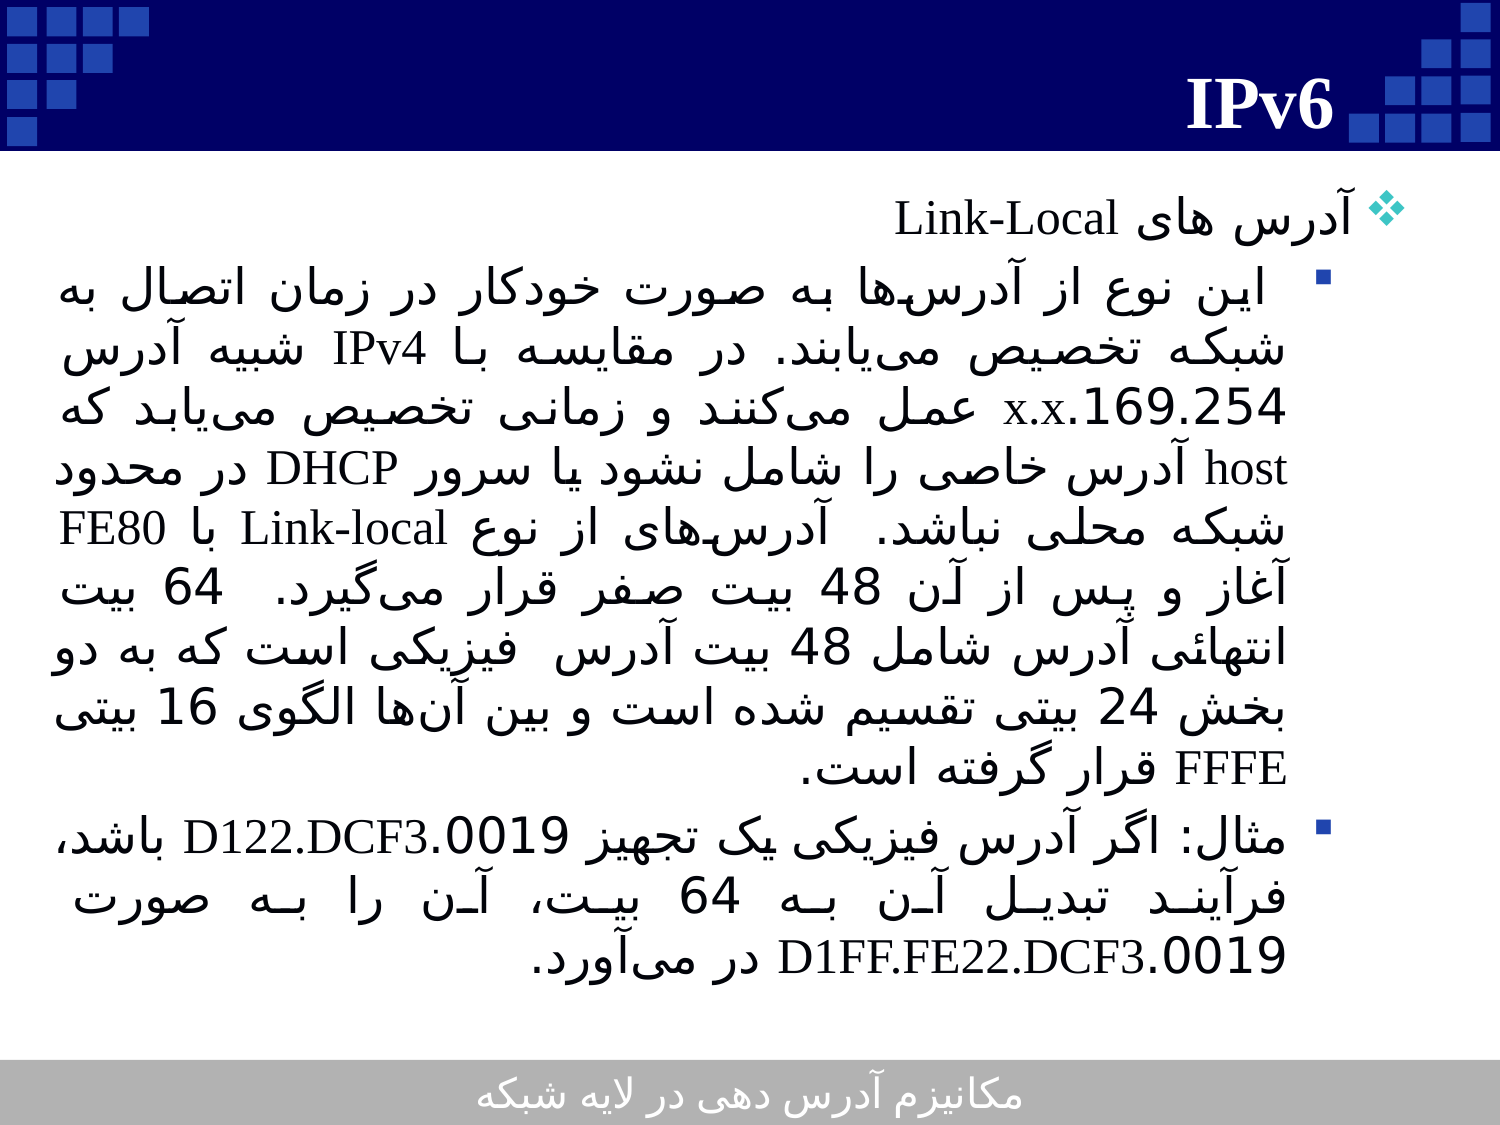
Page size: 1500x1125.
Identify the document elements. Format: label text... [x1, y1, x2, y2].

list آدرس های Link-Local این نوع از آدرس‌ها به صورت خودکار در زمان اتصال به شبکه تخصیص می‌یابند. در مقایسه با IPv4 شبیه آدرس 169.254.x.x عمل می‌کنند و زمانی تخصیص می‌یابد که host آدرس خاصی را شامل نشود یا سرور DHCP در محدود شبکه محلی نباشد. آدرس‌های از نوع Link-local با FE80 آغاز و پس از آن 48 بیت صفر قرار می‌گیرد. 64 بیت انتهائی آدرس شامل 48 بیت آدرس فیزیکی است که به دو بخش 24 بیتی تقسیم شده است و بین آن‌ها الگوی 16 بیتی FFFE قرار گرفته است. مثال: اگر آدرس فیزیکی یک تجهیز 0019.D122.DCF3 باشد، فرآیند تبدیل آن به 64 بیت، آن را به صورت 0019.D1FF.FE22.DCF3 در می‌آورد. [37, 176, 1426, 1038]
text_box مکانیزم آدرس دهی در لایه شبکه [0, 1059, 1500, 1125]
title IPv6 [137, 52, 1351, 145]
